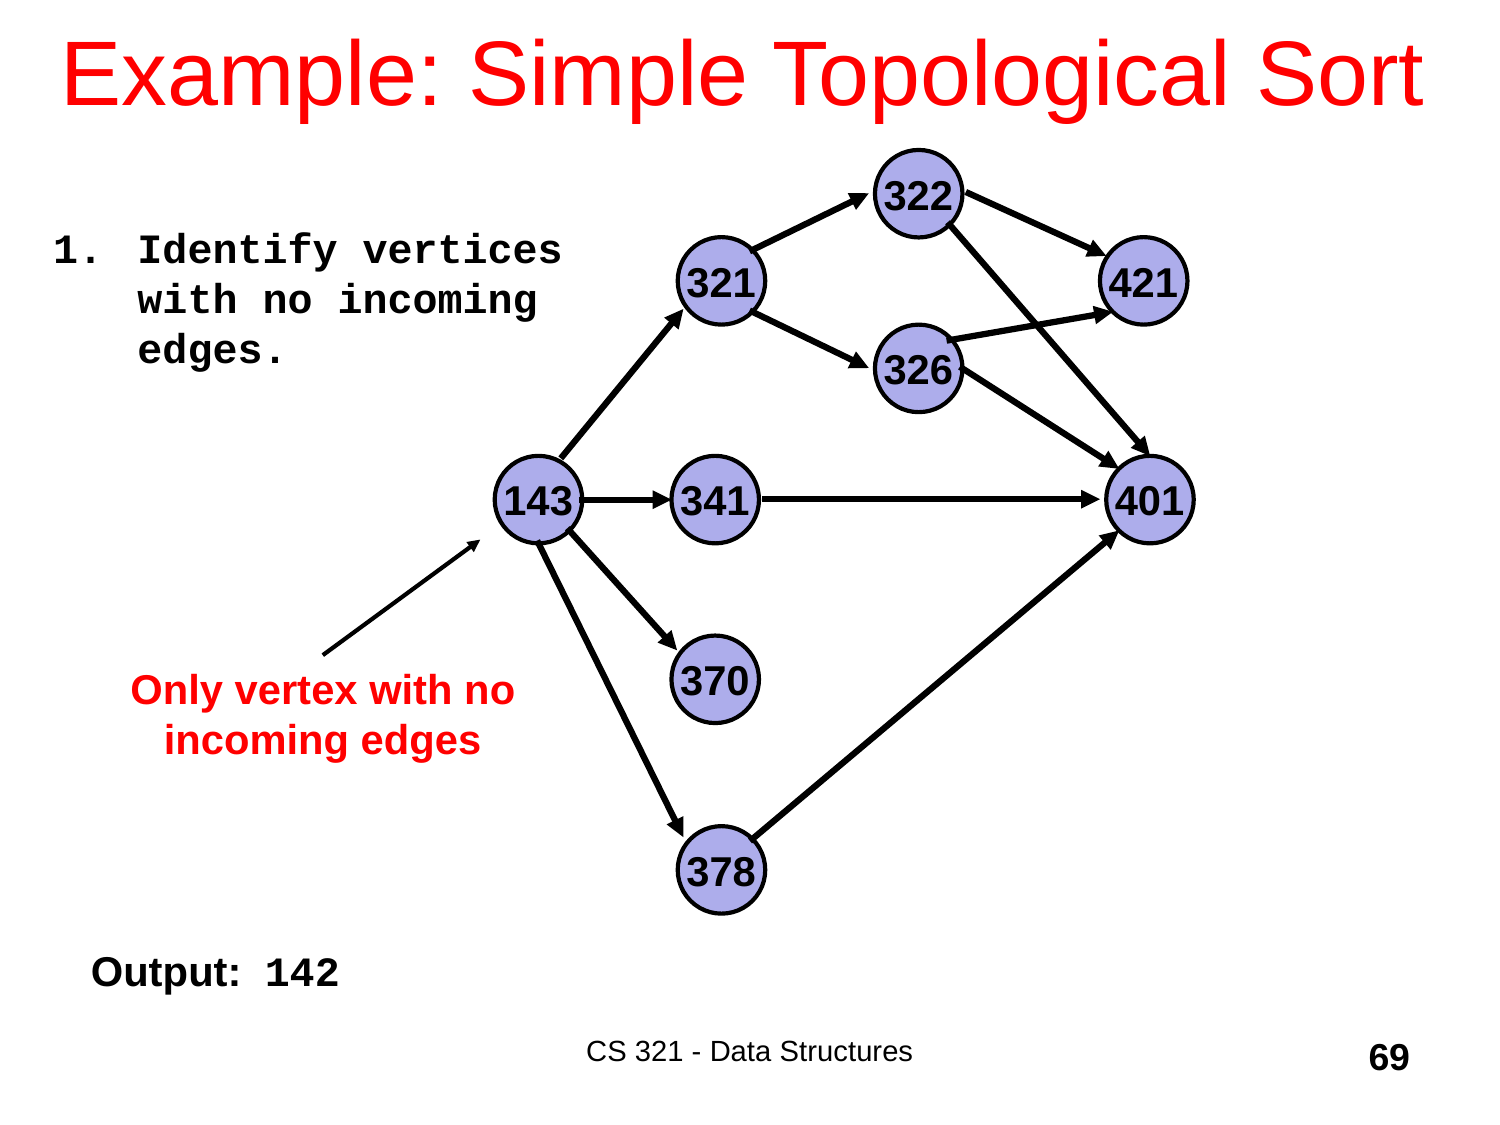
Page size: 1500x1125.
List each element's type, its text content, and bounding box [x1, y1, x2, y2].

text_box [488, 149, 1201, 914]
text_box Only vertex with no incoming edges [109, 655, 483, 770]
footer CS 321 - Data Structures [462, 1024, 1038, 1101]
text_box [322, 539, 481, 656]
slide_number 69 [1112, 1024, 1426, 1101]
text_box Output: [76, 937, 249, 1003]
text_box 142 [249, 937, 1446, 1003]
text_box Identify vertices with no incoming edges. [38, 214, 483, 380]
title Example: Simple Topological Sort [37, 0, 1450, 163]
